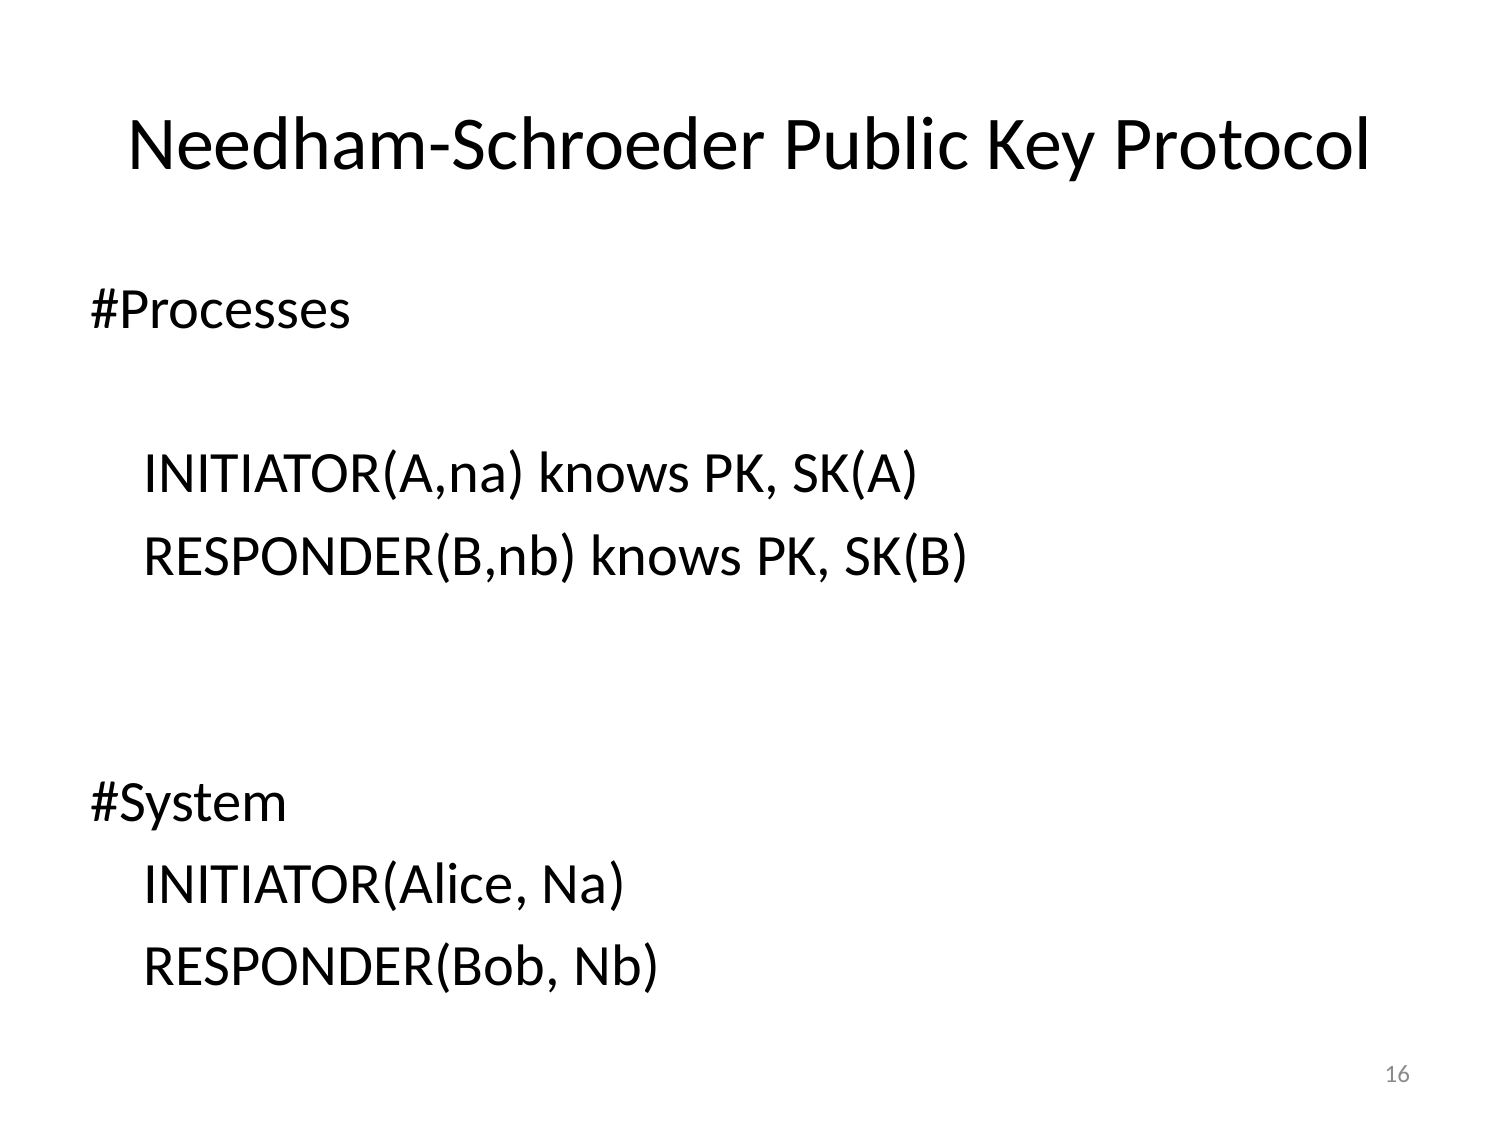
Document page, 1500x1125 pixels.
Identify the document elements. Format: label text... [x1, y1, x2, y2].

list #Processes INITIATOR(A,na) knows PK, SK(A) RESPONDER(B,nb) knows PK, SK(B) #System INITIATOR(Alice, Na) RESPONDER(Bob, Nb) [75, 262, 1425, 1005]
slide_number 16 [1074, 1042, 1425, 1103]
title Needham-Schroeder Public Key Protocol [75, 45, 1425, 233]
